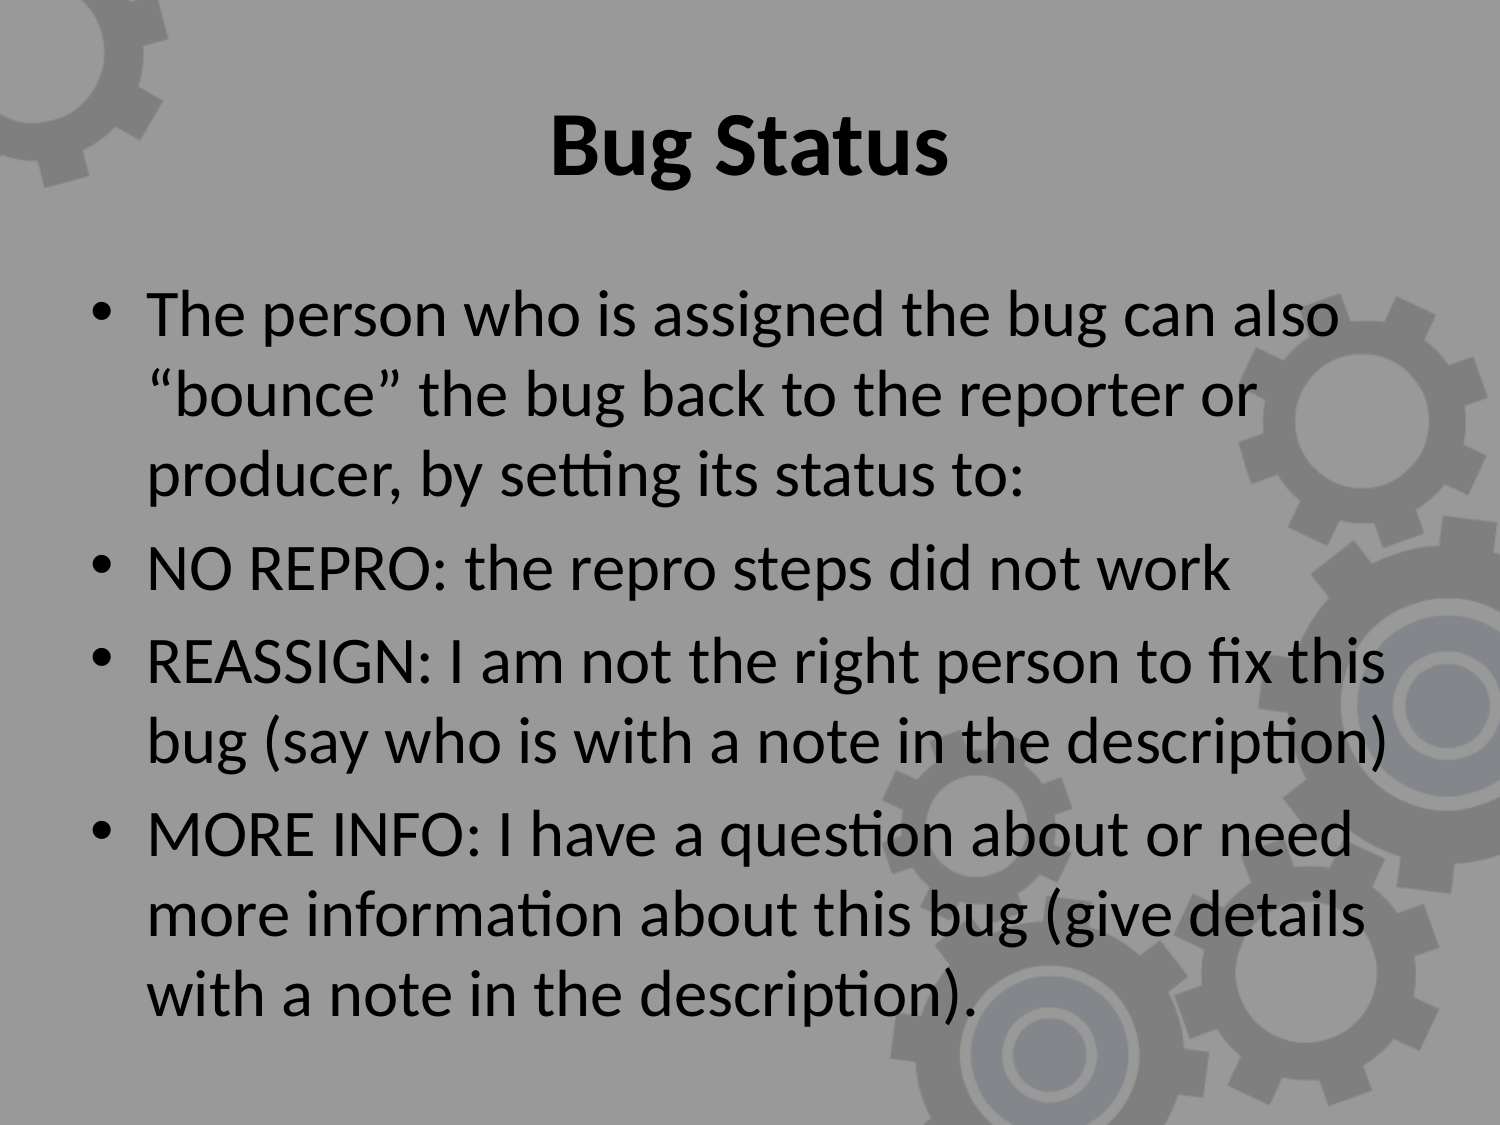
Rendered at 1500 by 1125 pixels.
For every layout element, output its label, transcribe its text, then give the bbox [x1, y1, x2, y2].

list The person who is assigned the bug can also “bounce” the bug back to the reporter or producer, by setting its status to: NO REPRO: the repro steps did not work REASSIGN: I am not the right person to fix this bug (say who is with a note in the description) MORE INFO: I have a question about or need more information about this bug (give details with a note in the description). [74, 262, 1426, 1006]
picture [0, 0, 1500, 1125]
title Bug Status [74, 44, 1426, 233]
